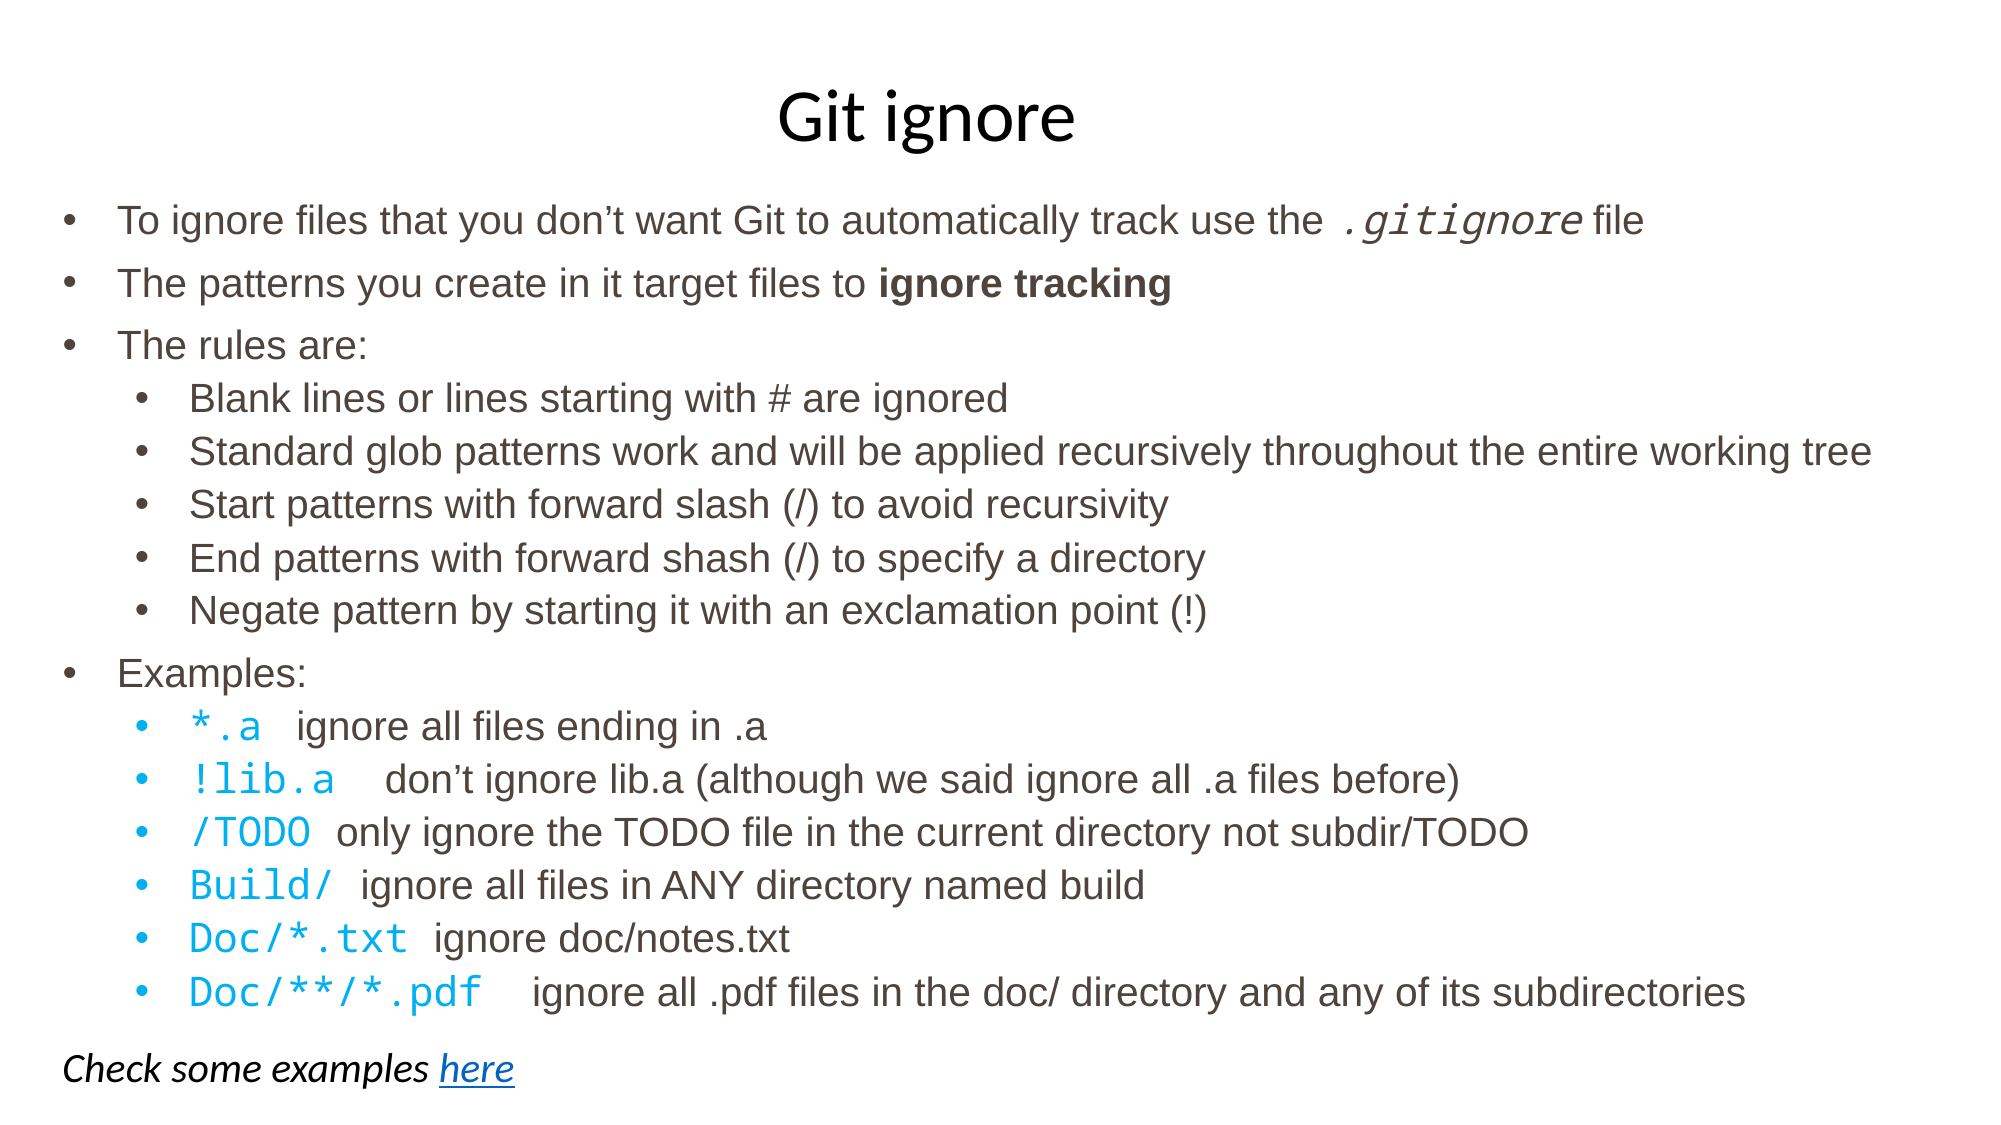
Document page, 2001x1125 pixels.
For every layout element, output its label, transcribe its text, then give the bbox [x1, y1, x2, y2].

text_box Git ignore [762, 58, 1465, 164]
text_box To ignore files that you don’t want Git to automatically track use the .gitignore file The patterns you create in it target files to ignore tracking The rules are: Blank lines or lines starting with # are ignored Standard glob patterns work and will be applied recursively throughout the entire working tree Start patterns with forward slash (/) to avoid recursivity End patterns with forward shash (/) to specify a directory Negate pattern by starting it with an exclamation point (!) Examples: *.a ignore all files ending in .a !lib.a don’t ignore lib.a (although we said ignore all .a files before) /TODO only ignore the TODO file in the current directory not subdir/TODO Build/ ignore all files in ANY directory named build Doc/*.txt ignore doc/notes.txt Doc/**/*.pdf ignore all .pdf files in the doc/ directory and any of its subdirectories [47, 192, 1903, 1037]
text_box Check some examples here [47, 1033, 1561, 1099]
